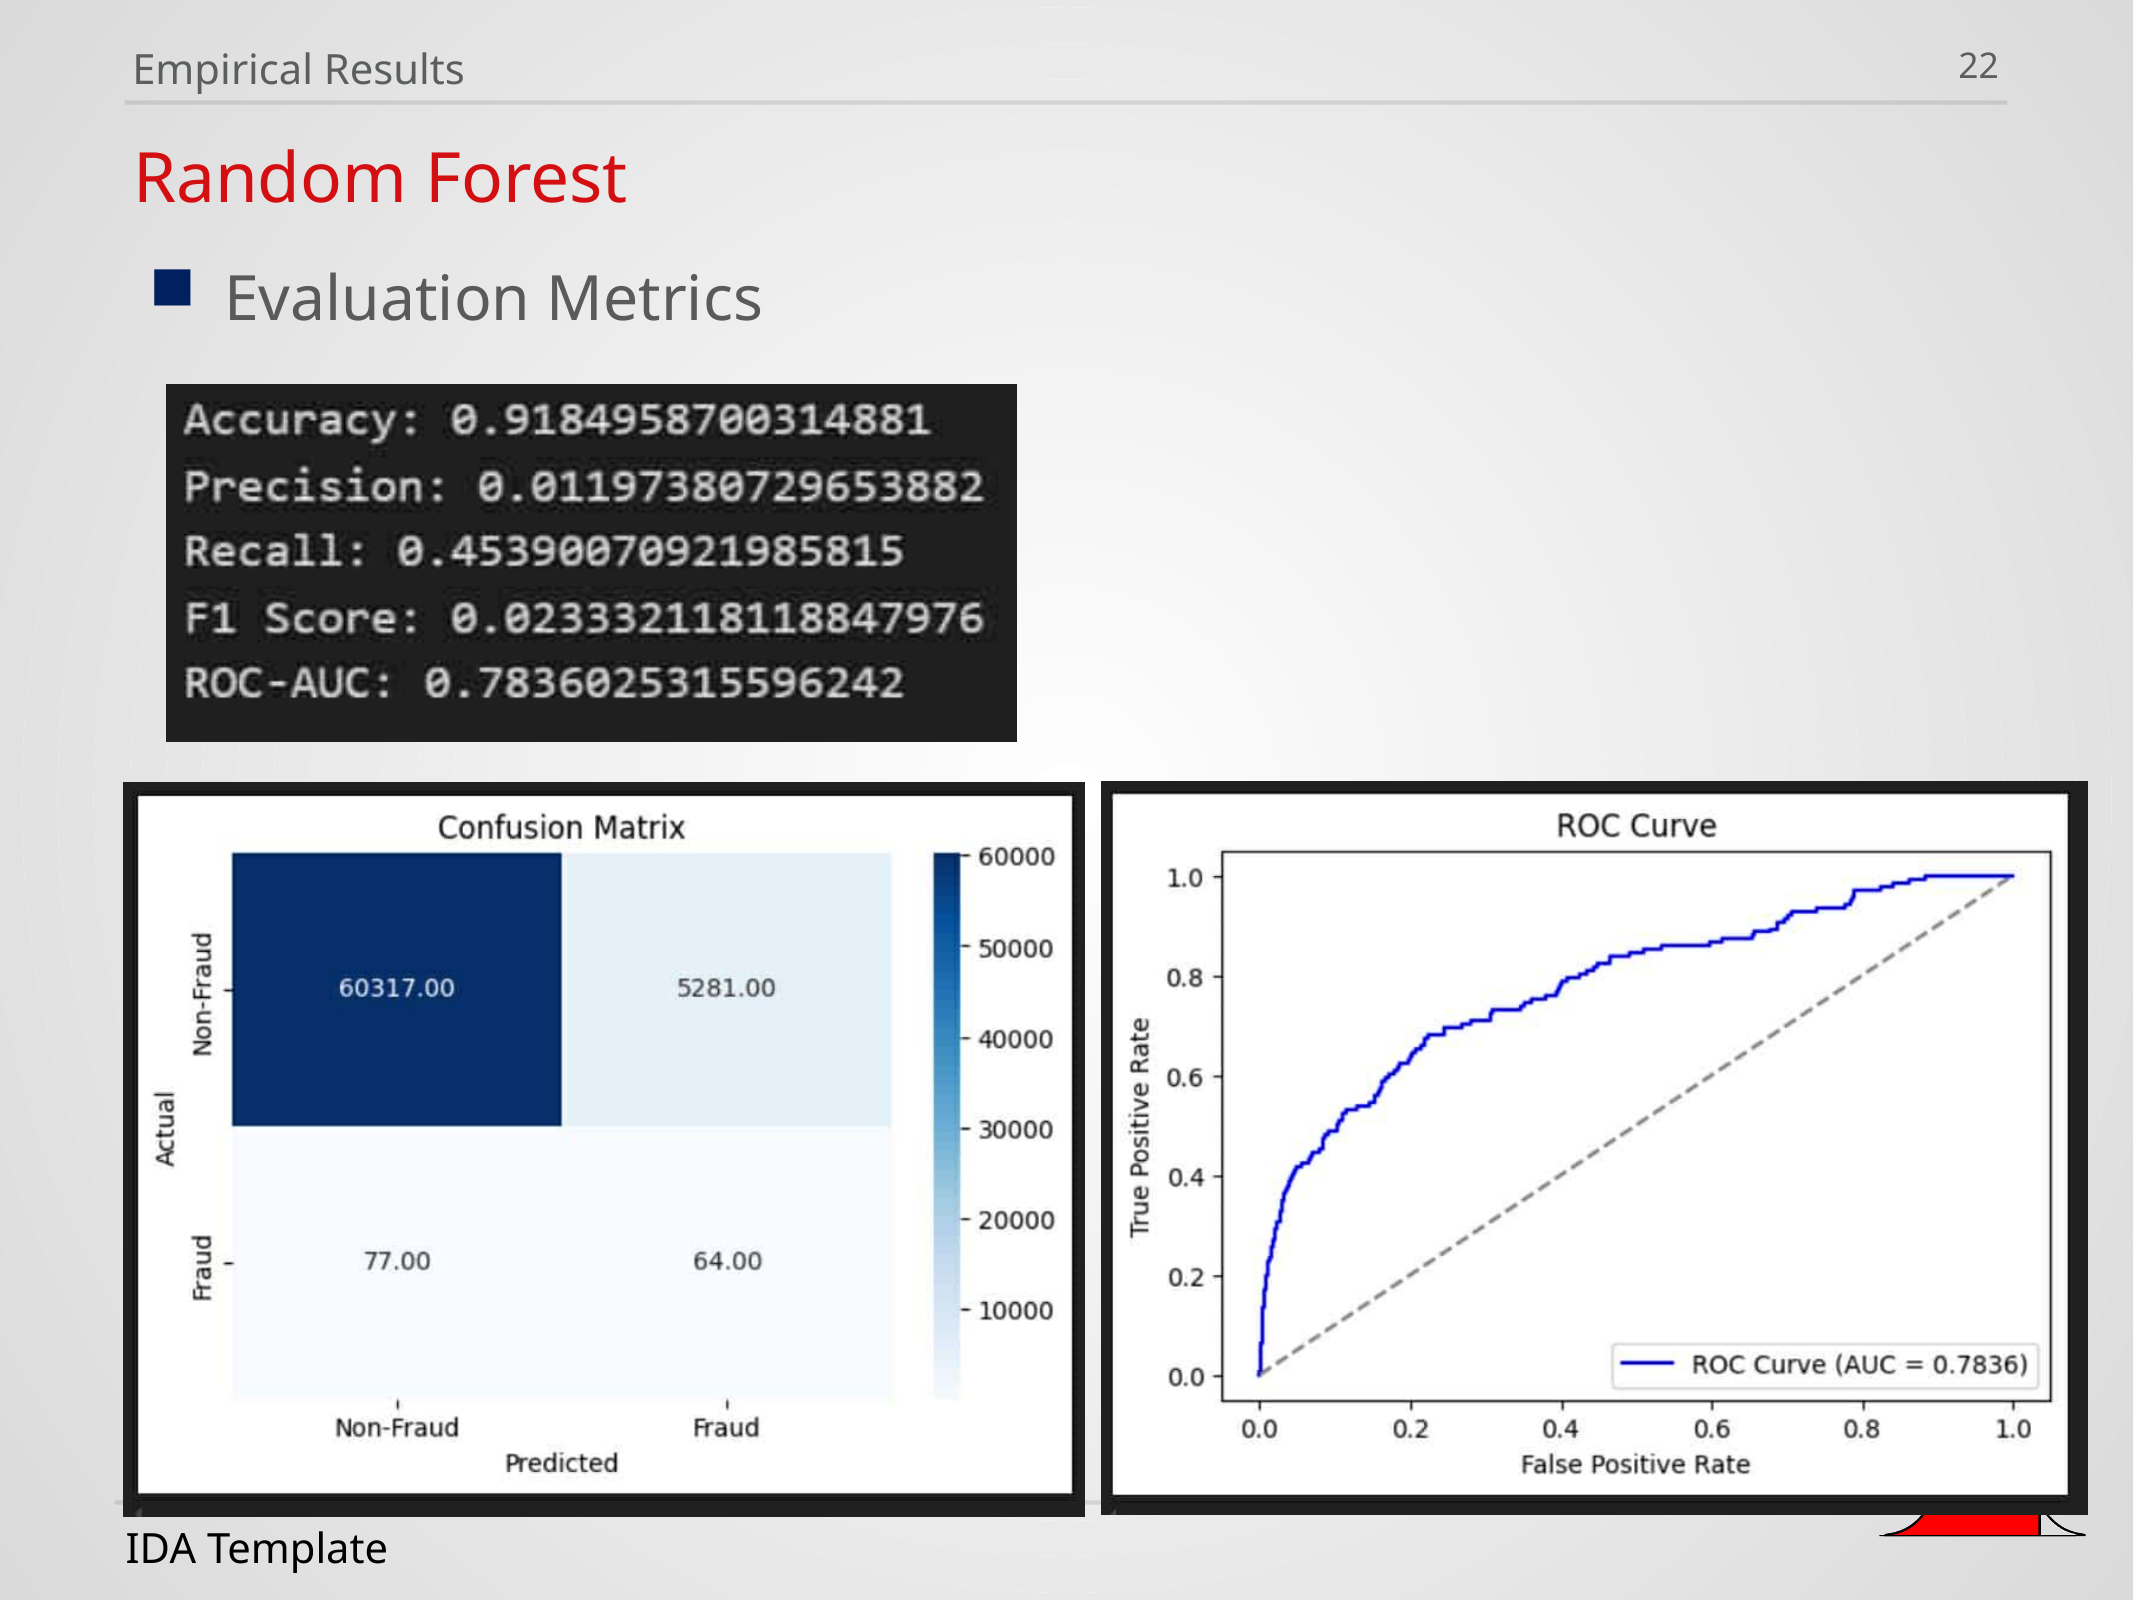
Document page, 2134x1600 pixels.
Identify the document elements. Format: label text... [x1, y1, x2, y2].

picture [166, 384, 1017, 743]
picture [123, 782, 1085, 1517]
picture [1101, 781, 2088, 1537]
list Random Forest [124, 124, 2007, 226]
list Empirical Results [123, 34, 1684, 103]
list IDA Template [116, 1514, 1017, 1581]
text_box Evaluation Metrics [140, 249, 1728, 1114]
slide_number 22 [1925, 34, 2008, 101]
